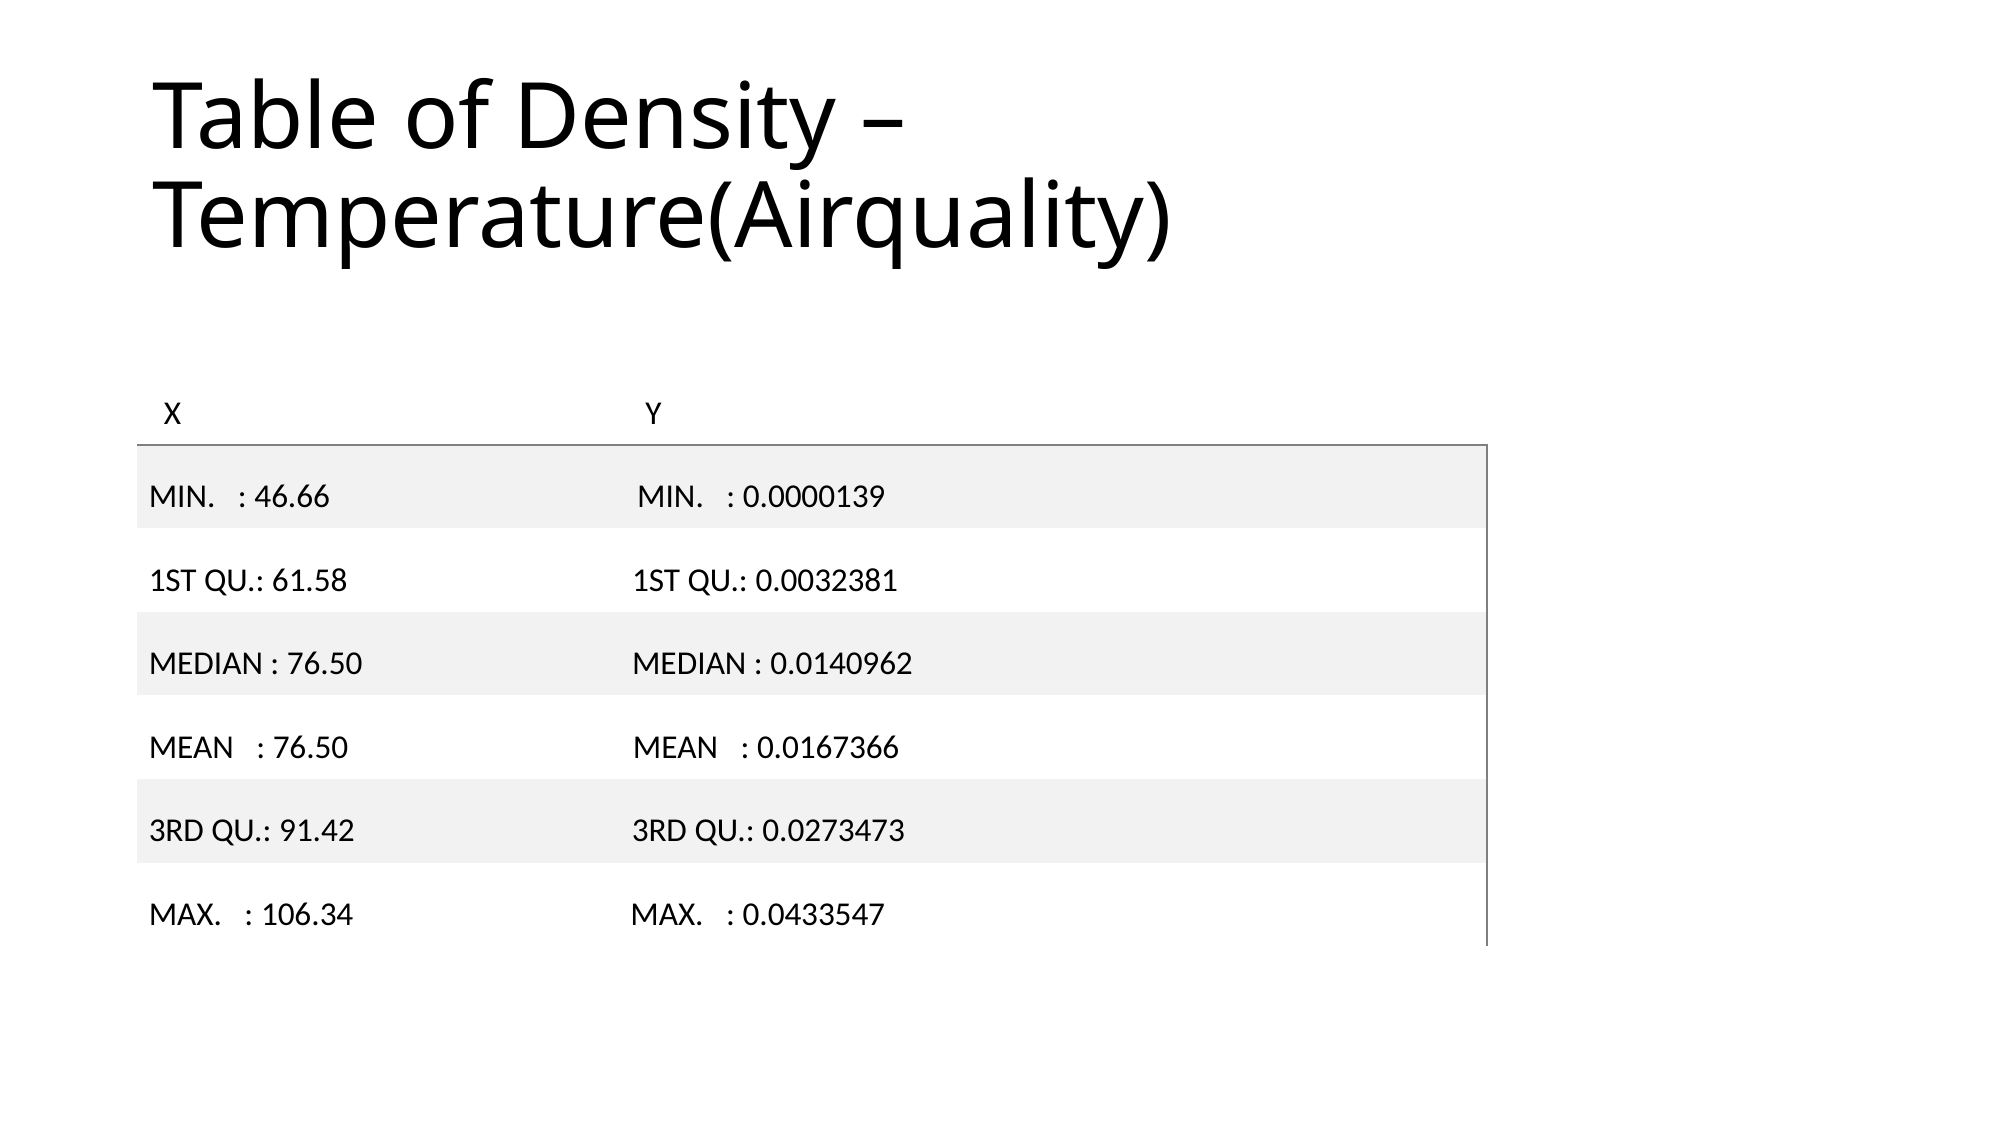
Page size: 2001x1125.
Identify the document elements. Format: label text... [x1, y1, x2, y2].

table_cell Min. : 46.66 Min. : 0.0000139 [137, 446, 1486, 528]
table_cell Max. : 106.34 Max. : 0.0433547 [137, 863, 1486, 946]
table_cell Median : 76.50 Median : 0.0140962 [137, 612, 1486, 695]
title Table of Density – Temperature(Airquality) [137, 59, 1863, 278]
table_cell Mean : 76.50 Mean : 0.0167366 [137, 695, 1486, 779]
table_cell 1st Qu.: 61.58 1st Qu.: 0.0032381 [137, 528, 1486, 612]
table_cell 3rd Qu.: 91.42 3rd Qu.: 0.0273473 [137, 779, 1486, 863]
table_header x y [137, 361, 1487, 444]
